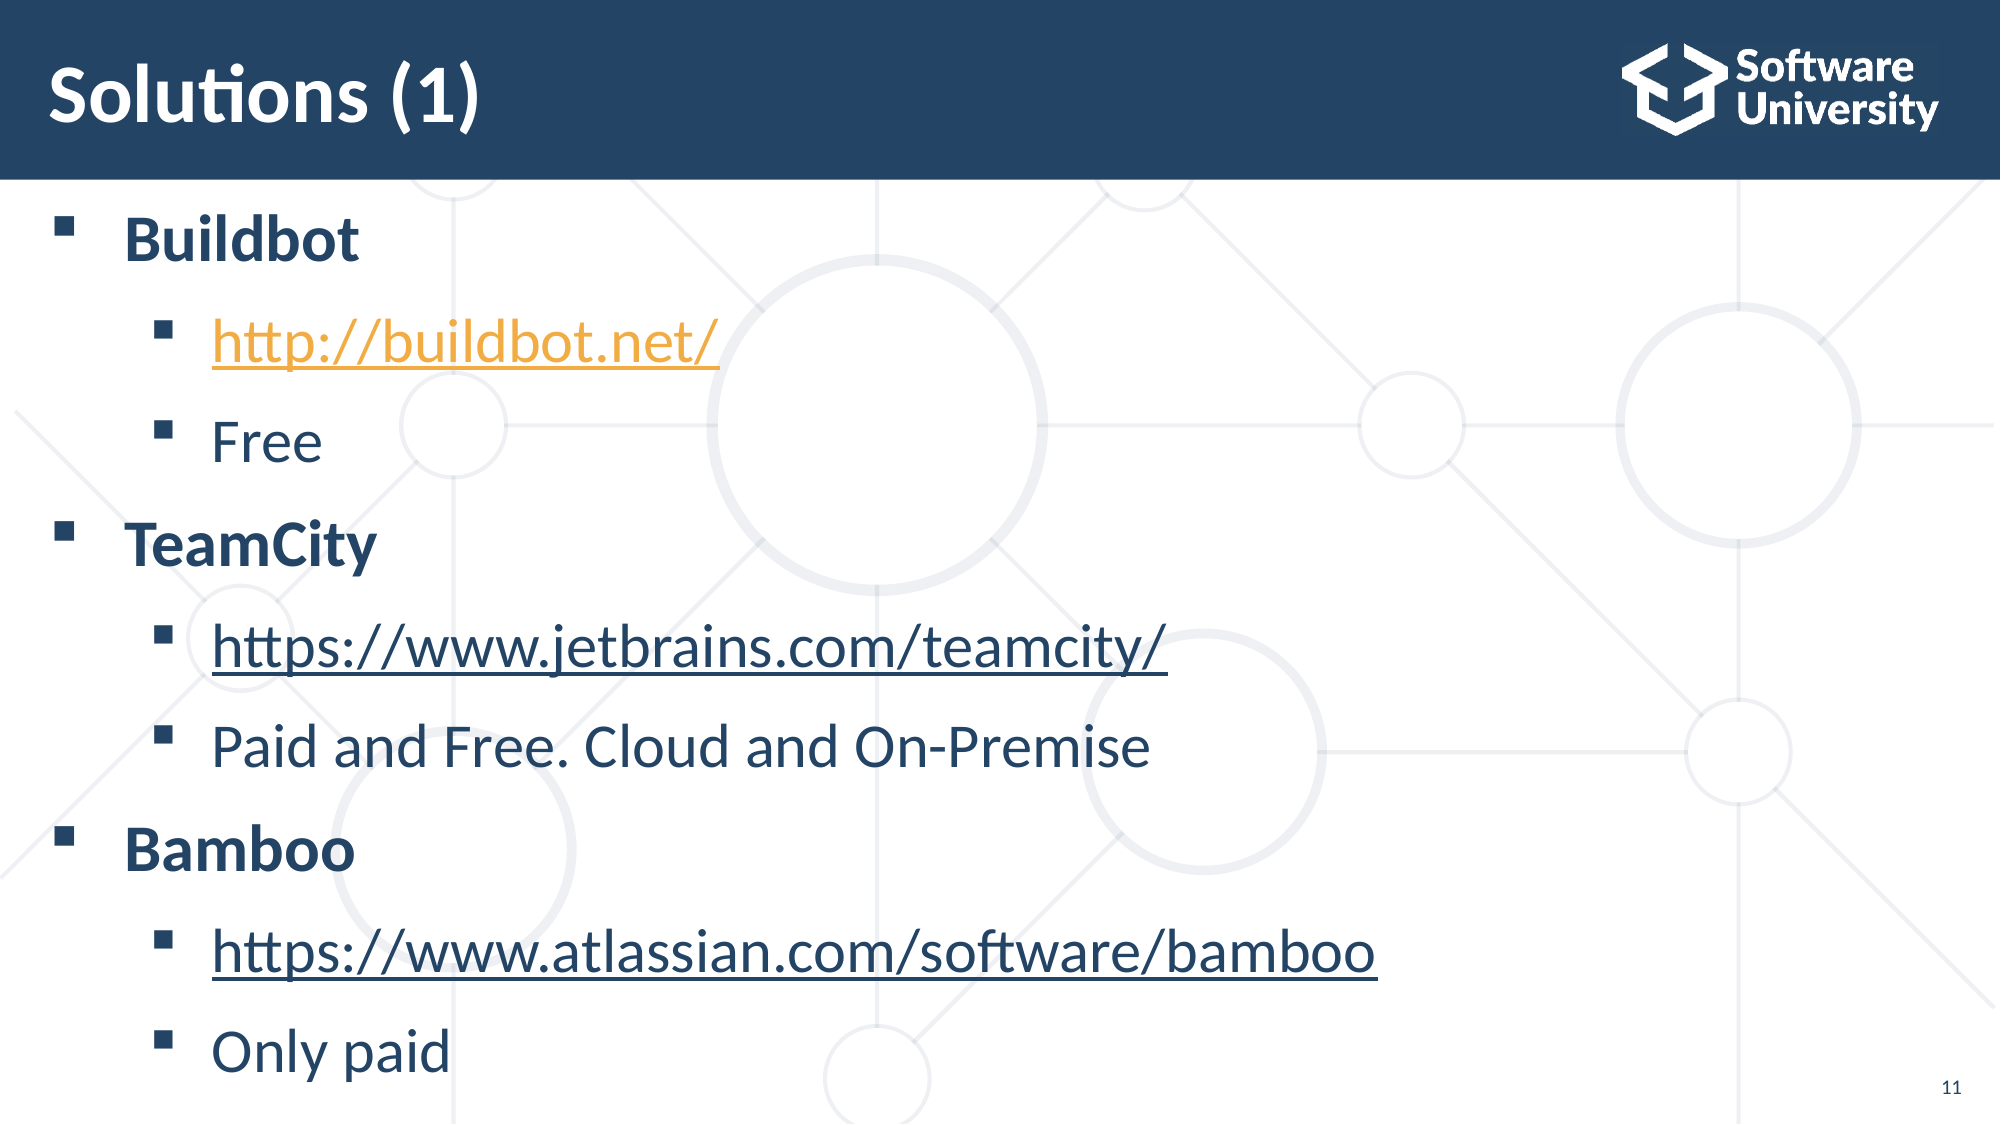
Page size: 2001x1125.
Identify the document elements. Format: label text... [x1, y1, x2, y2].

title Solutions (1) [31, 16, 1591, 162]
picture [1622, 43, 1939, 136]
list Buildbot http://buildbot.net/ Free TeamCity https://www.jetbrains.com/teamcity/ Paid and Free. Cloud and On-Premise Bamboo https://www.atlassian.com/software/bamboo Only paid [31, 188, 1968, 1103]
